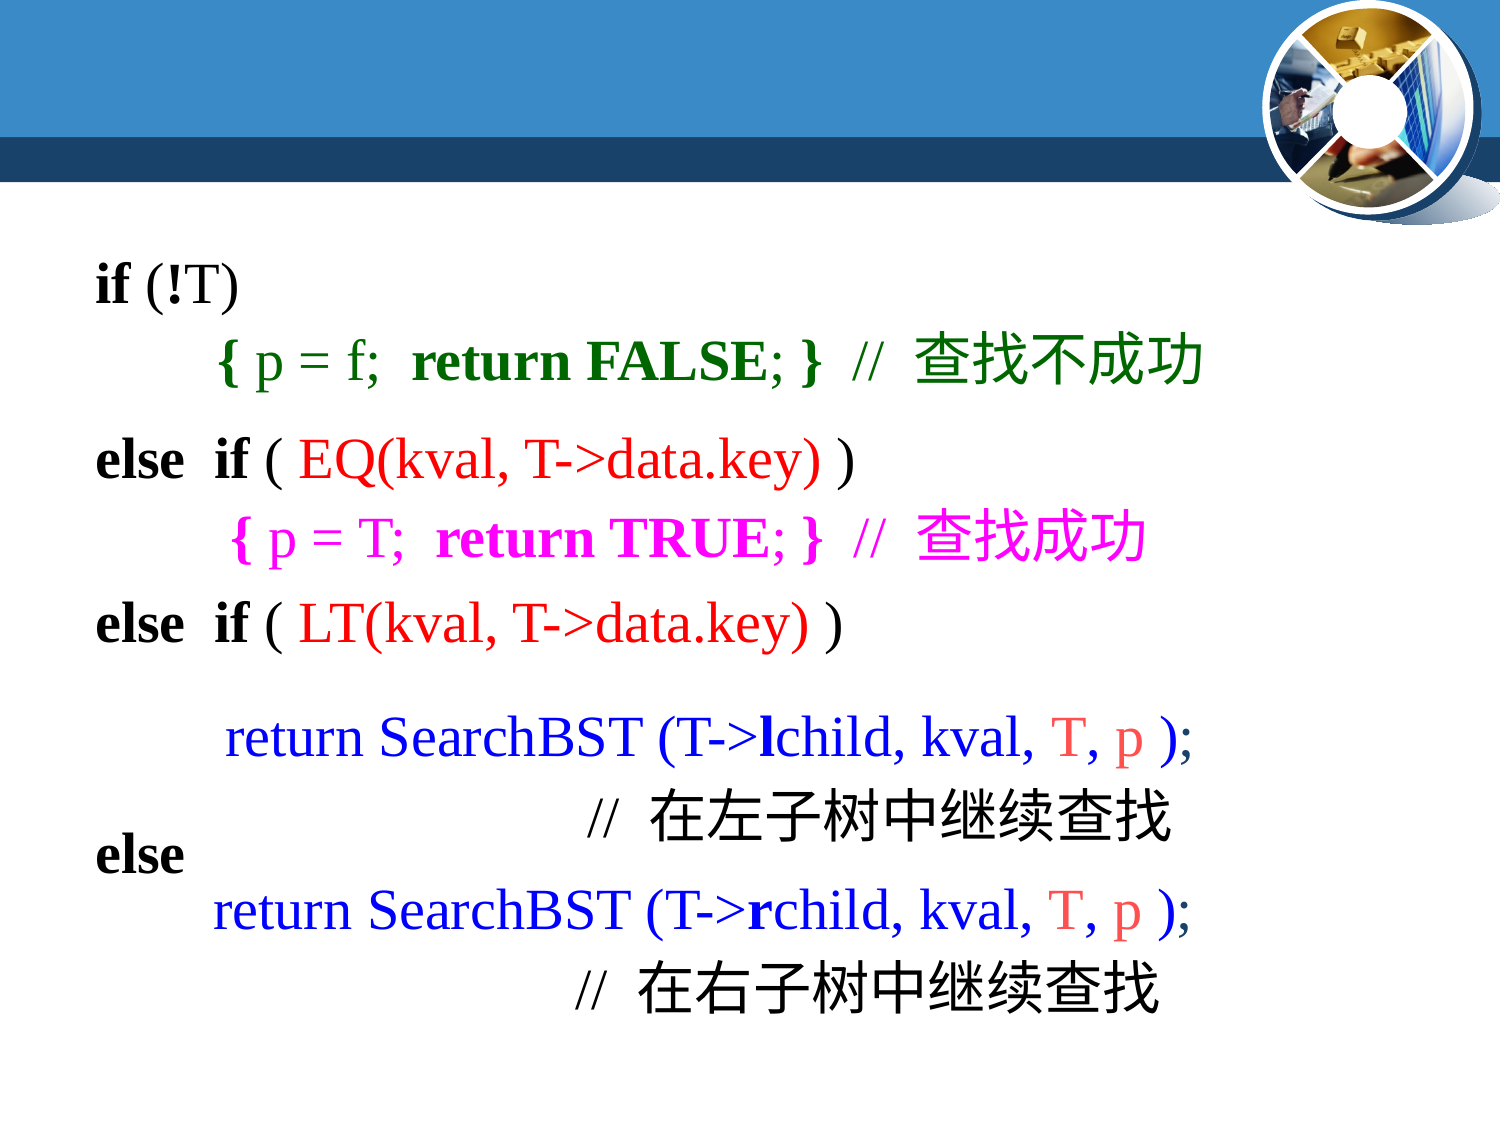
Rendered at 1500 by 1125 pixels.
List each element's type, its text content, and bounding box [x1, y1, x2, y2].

text_box { p = f; return FALSE; } // 查找不成功 [203, 314, 1220, 400]
picture [1269, 39, 1343, 174]
text_box { p = T; return TRUE; } // 查找成功 [215, 491, 1163, 577]
picture [1299, 136, 1434, 208]
text_box if (!T) else if ( EQ(kval, T->data.key) ) else if ( LT(kval, T->data.key) ) else [80, 219, 872, 893]
text_box return SearchBST (T->rchild, kval, T, p ); // 在右子树中继续查找 [201, 763, 1220, 1029]
text_box return SearchBST (T->lchild, kval, T, p ); // 在左子树中继续查找 [212, 680, 1237, 857]
picture [1301, 8, 1432, 82]
picture [1393, 38, 1466, 177]
